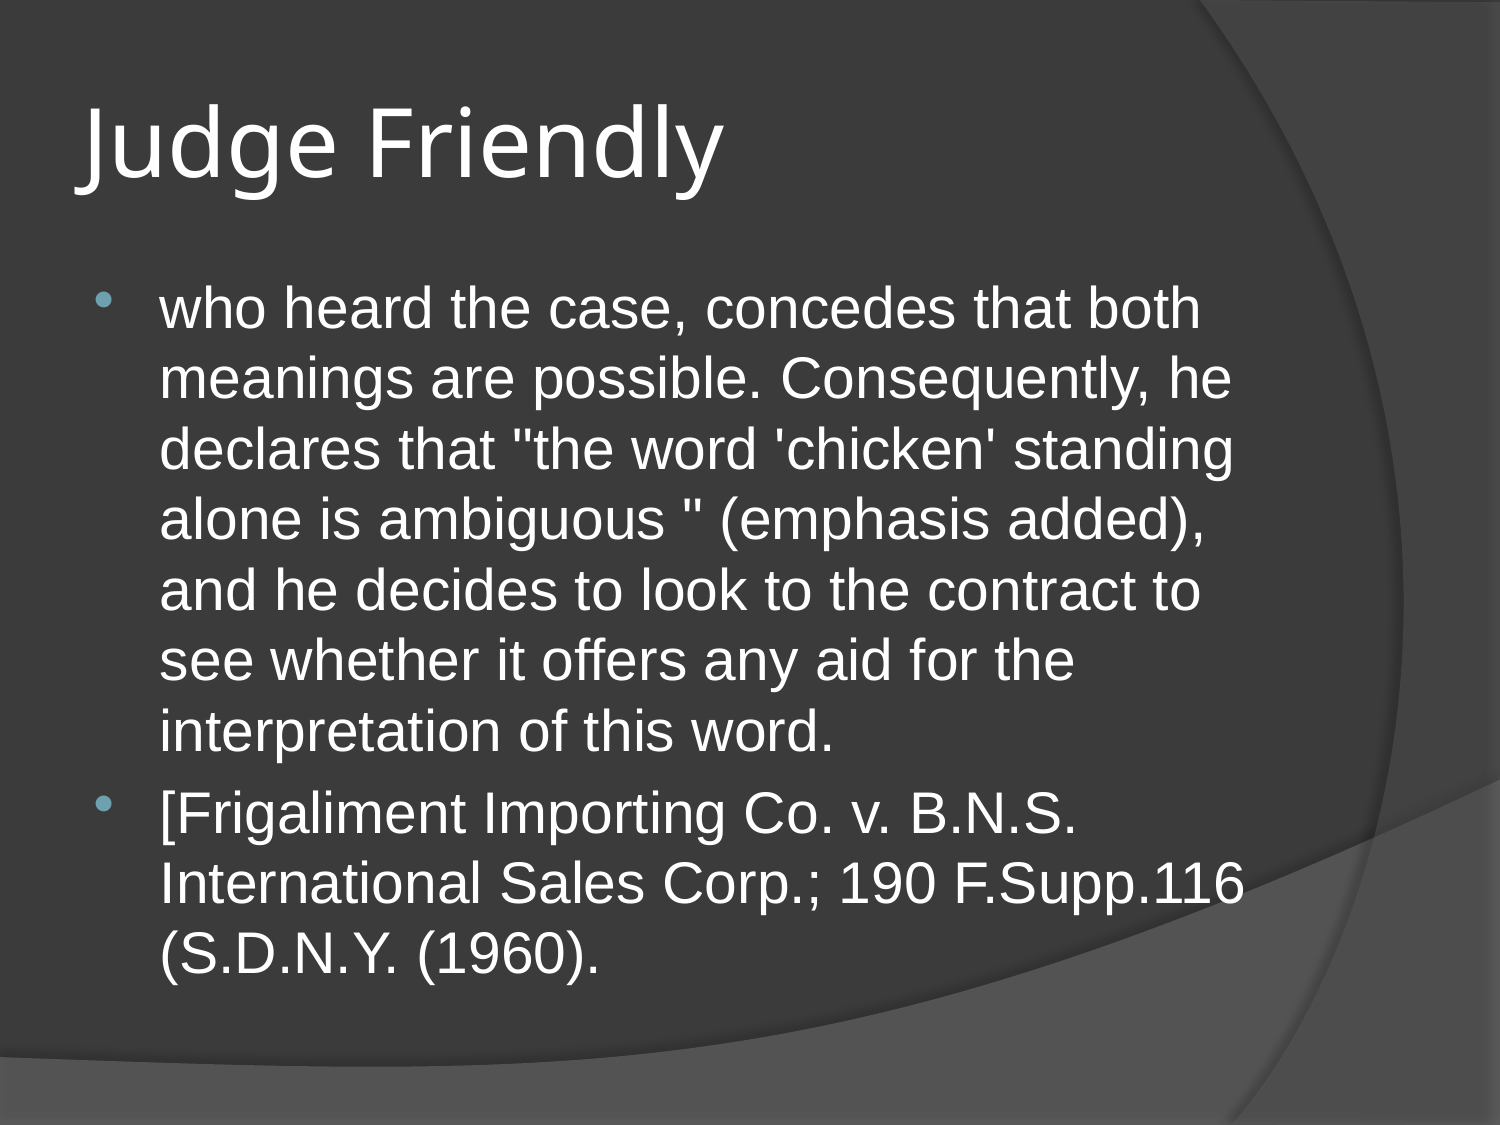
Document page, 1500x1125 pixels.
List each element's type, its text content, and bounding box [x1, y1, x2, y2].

list who heard the case, concedes that both meanings are possible. Consequently, he declares that "the word 'chicken' standing alone is ambiguous " (emphasis added), and he decides to look to the contract to see whether it offers any aid for the interpretation of this word. [Frigaliment Importing Co. v. B.N.S. International Sales Corp.; 190 F.Supp.116 (S.D.N.Y. (1960). [75, 262, 1300, 1005]
title Judge Friendly [75, 45, 1300, 233]
